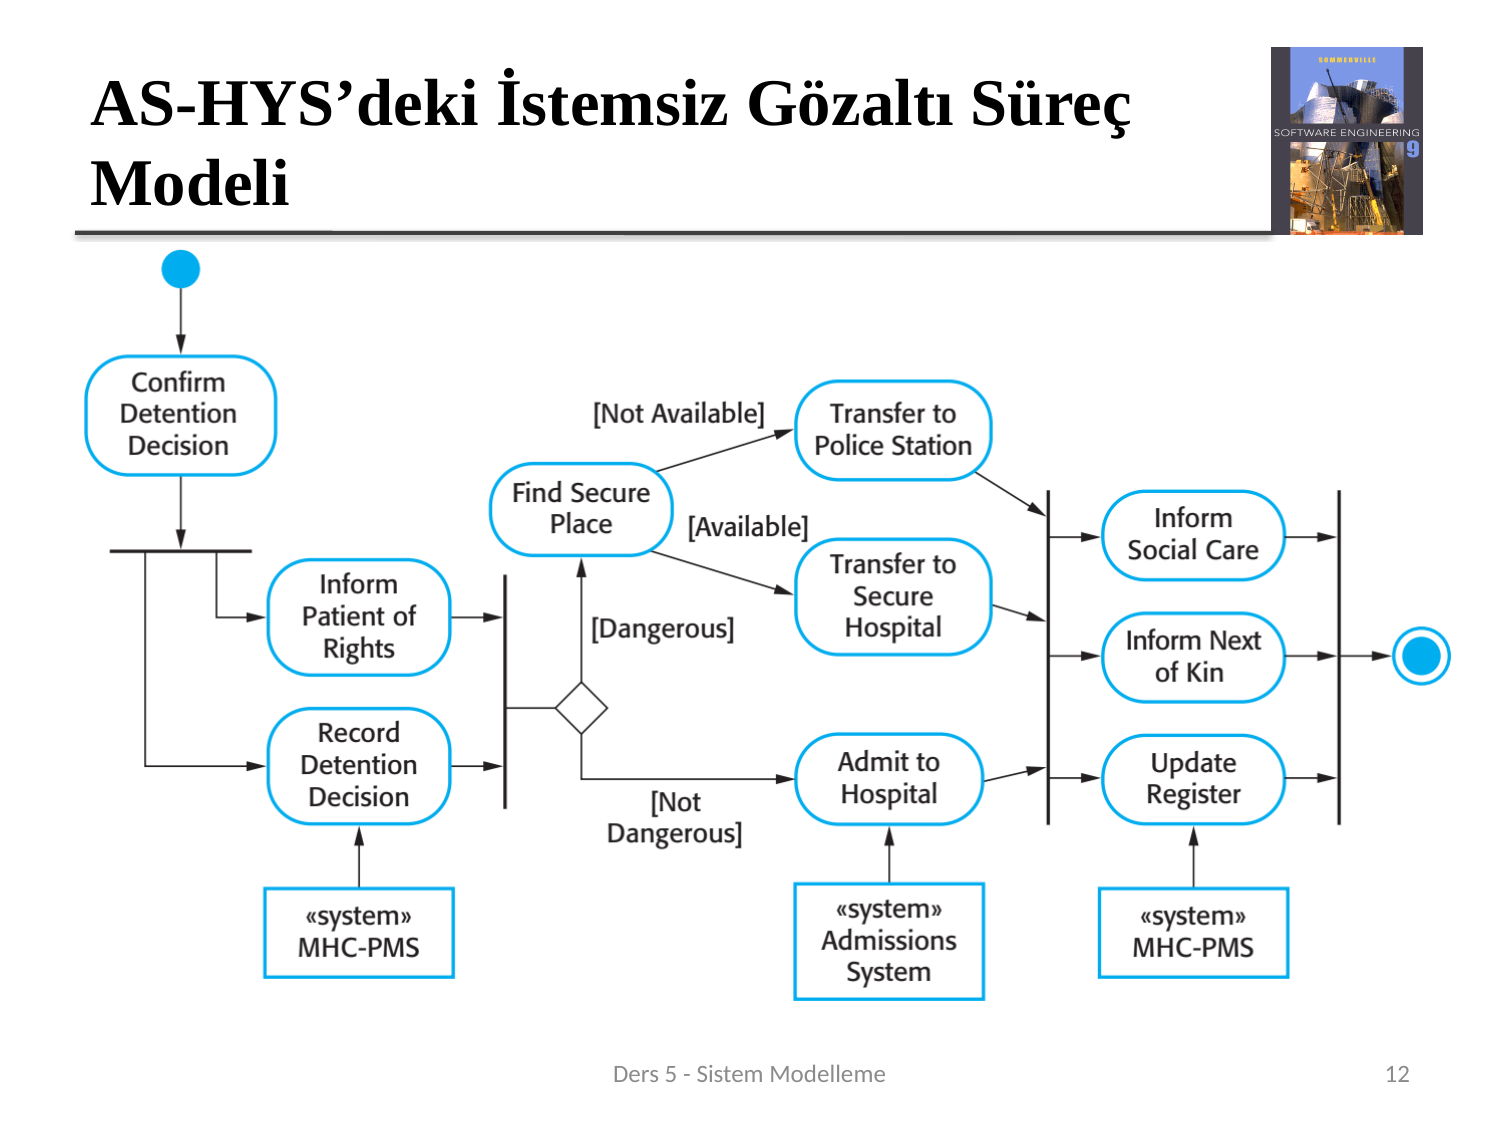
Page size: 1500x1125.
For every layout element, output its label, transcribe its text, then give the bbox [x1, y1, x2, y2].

title AS-HYS’deki İstemsiz Gözaltı Süreç Modeli [74, 44, 1272, 233]
picture [1272, 47, 1423, 235]
slide_number 12 [1074, 1042, 1425, 1103]
footer Ders 5 - Sistem Modelleme [512, 1042, 988, 1103]
picture [50, 241, 1468, 1009]
